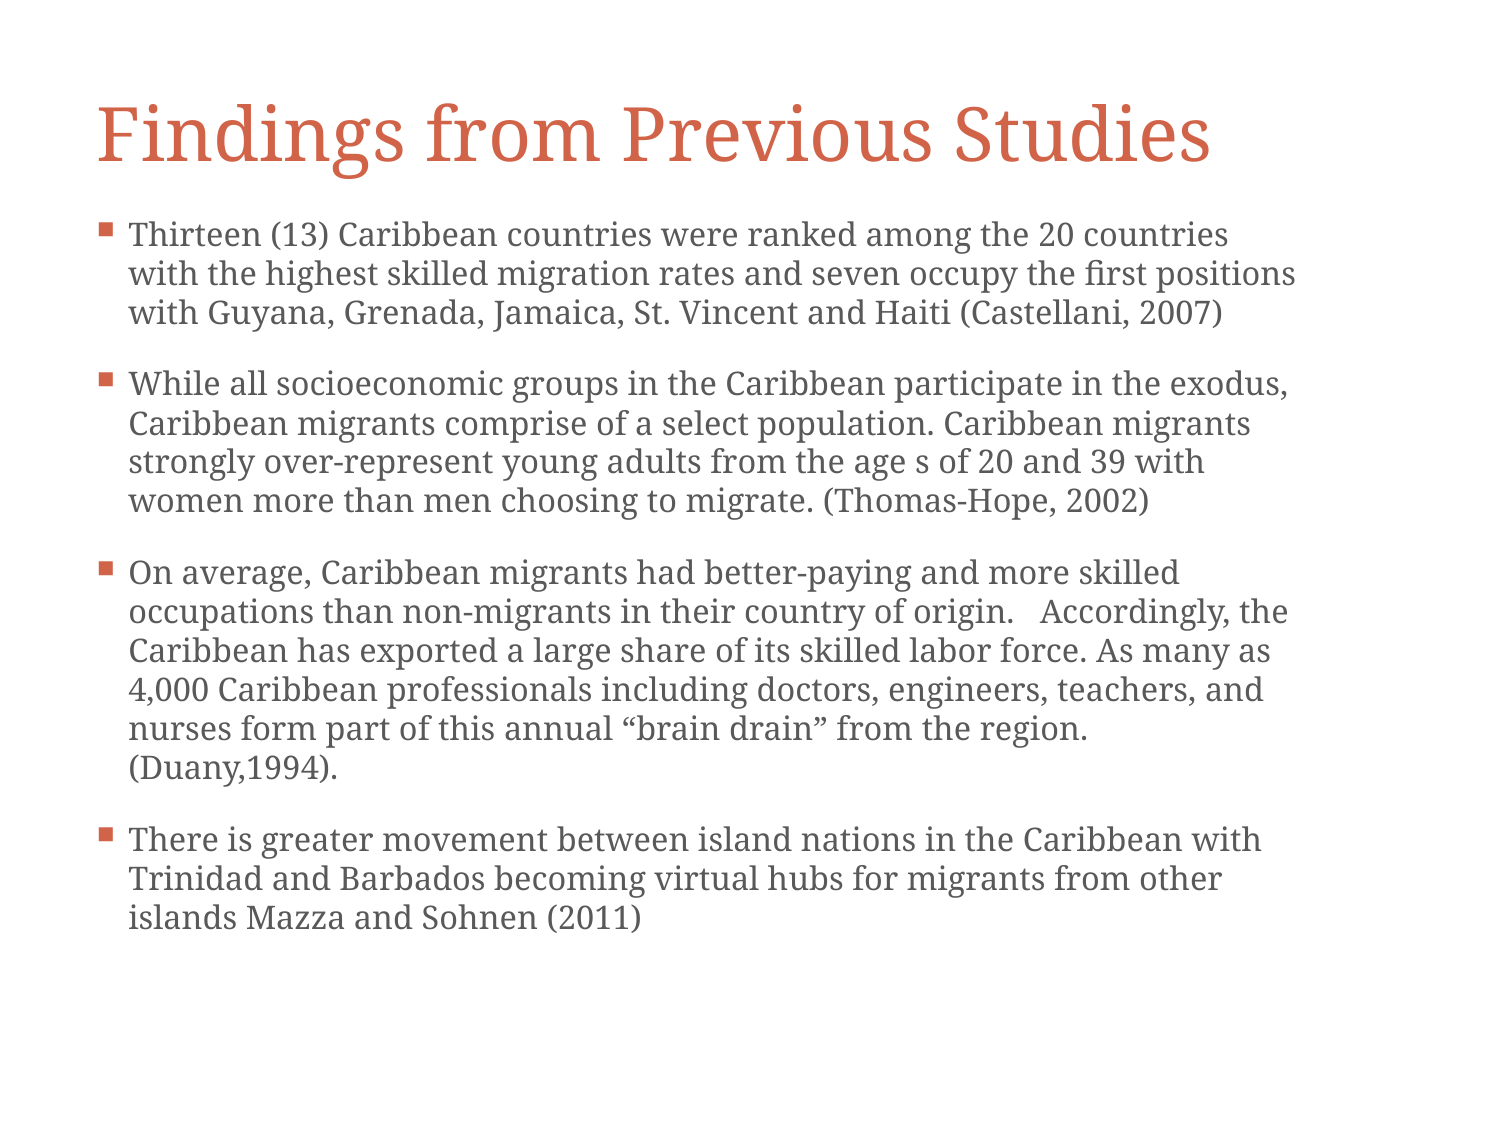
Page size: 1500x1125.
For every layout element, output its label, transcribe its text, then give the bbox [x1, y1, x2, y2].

title Findings from Previous Studies [81, 79, 1322, 206]
list Thirteen (13) Caribbean countries were ranked among the 20 countries with the highest skilled migration rates and seven occupy the first positions with Guyana, Grenada, Jamaica, St. Vincent and Haiti (Castellani, 2007) While all socioeconomic groups in the Caribbean participate in the exodus, Caribbean migrants comprise of a select population. Caribbean migrants strongly over-represent young adults from the age s of 20 and 39 with women more than men choosing to migrate. (Thomas-Hope, 2002) On average, Caribbean migrants had better-paying and more skilled occupations than non-migrants in their country of origin. Accordingly, the Caribbean has exported a large share of its skilled labor force. As many as 4,000 Caribbean professionals including doctors, engineers, teachers, and nurses form part of this annual “brain drain” from the region. (Duany,1994). There is greater movement between island nations in the Caribbean with Trinidad and Barbados becoming virtual hubs for migrants from other islands Mazza and Sohnen (2011) [81, 206, 1322, 1005]
